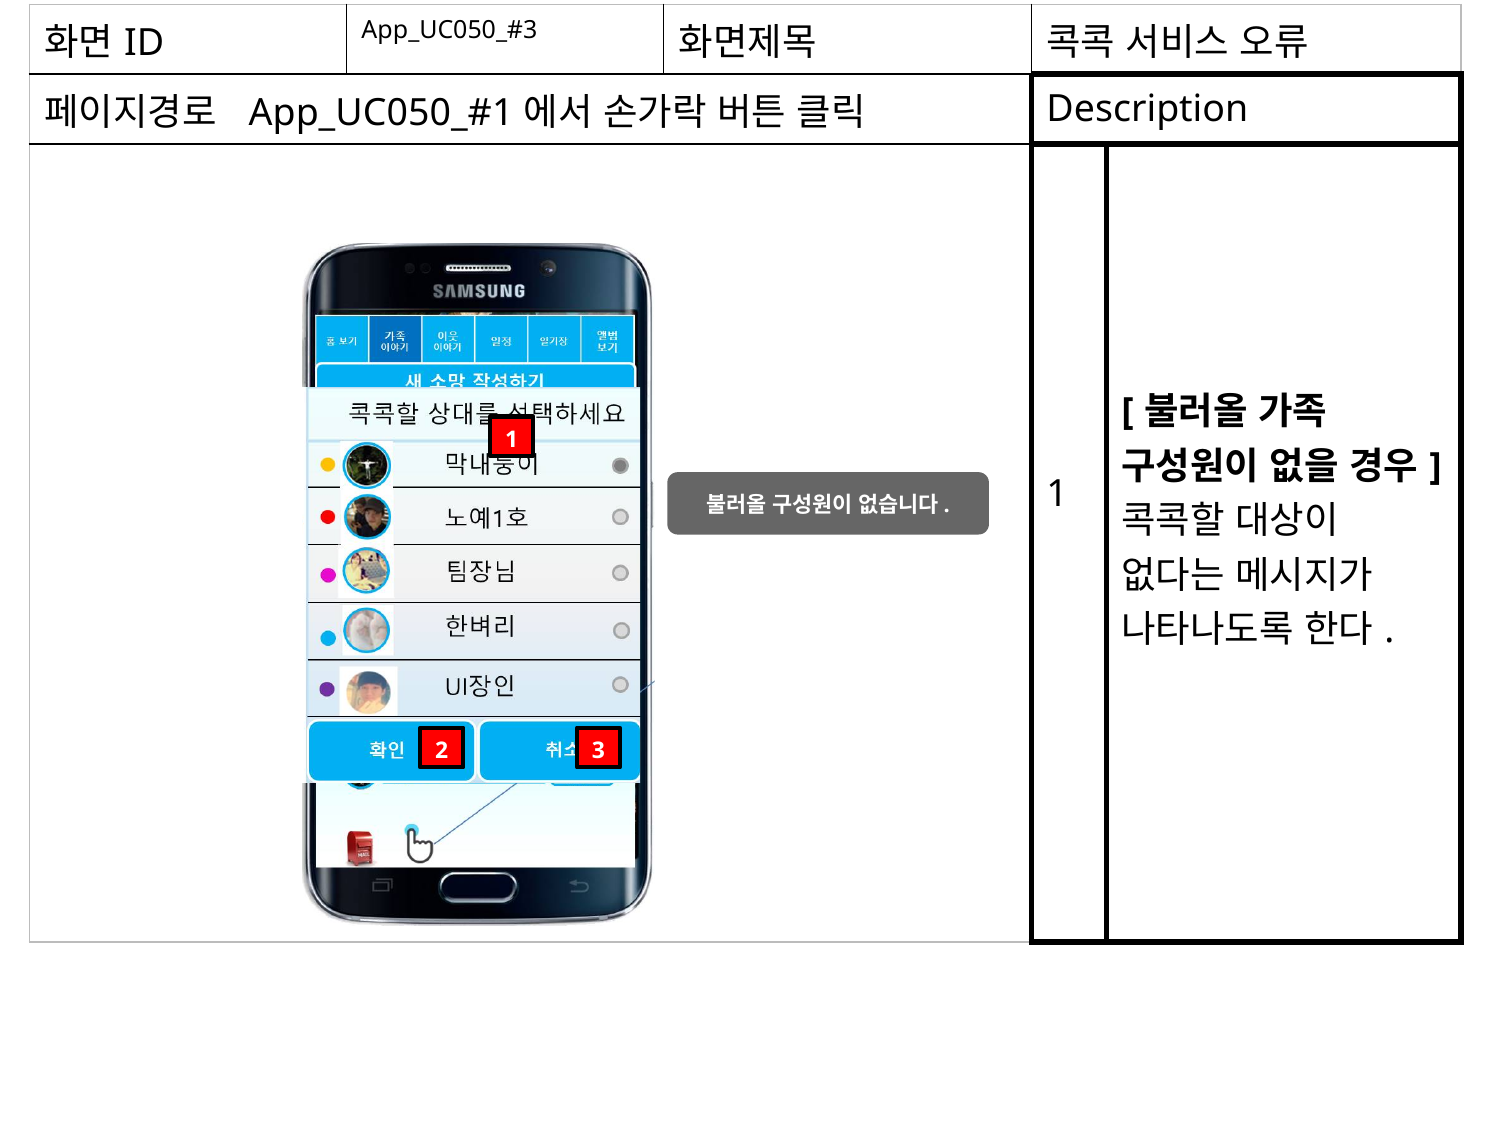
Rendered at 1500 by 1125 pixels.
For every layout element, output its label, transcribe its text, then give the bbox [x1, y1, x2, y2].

table_cell 1 [1034, 147, 1104, 939]
text_box 불러올 구성원이 없습니다. [665, 470, 992, 537]
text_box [301, 243, 655, 926]
table_cell 페이지경로 App_UC050_#1에서 손가락 버튼 클릭 [30, 75, 1029, 143]
table_header 화면제목 [664, 5, 1031, 73]
table_header 화면ID [30, 5, 346, 73]
table_cell Description [1034, 77, 1458, 141]
table_header App_UC050_#3 [347, 5, 663, 73]
table_cell [불러올 가족 구성원이 없을 경우] 콕콕할 대상이 없다는 메시지가 나타나도록 한다. [1109, 147, 1458, 939]
table_cell [30, 145, 1029, 941]
table_header 콕콕 서비스 오류 [1032, 5, 1460, 71]
